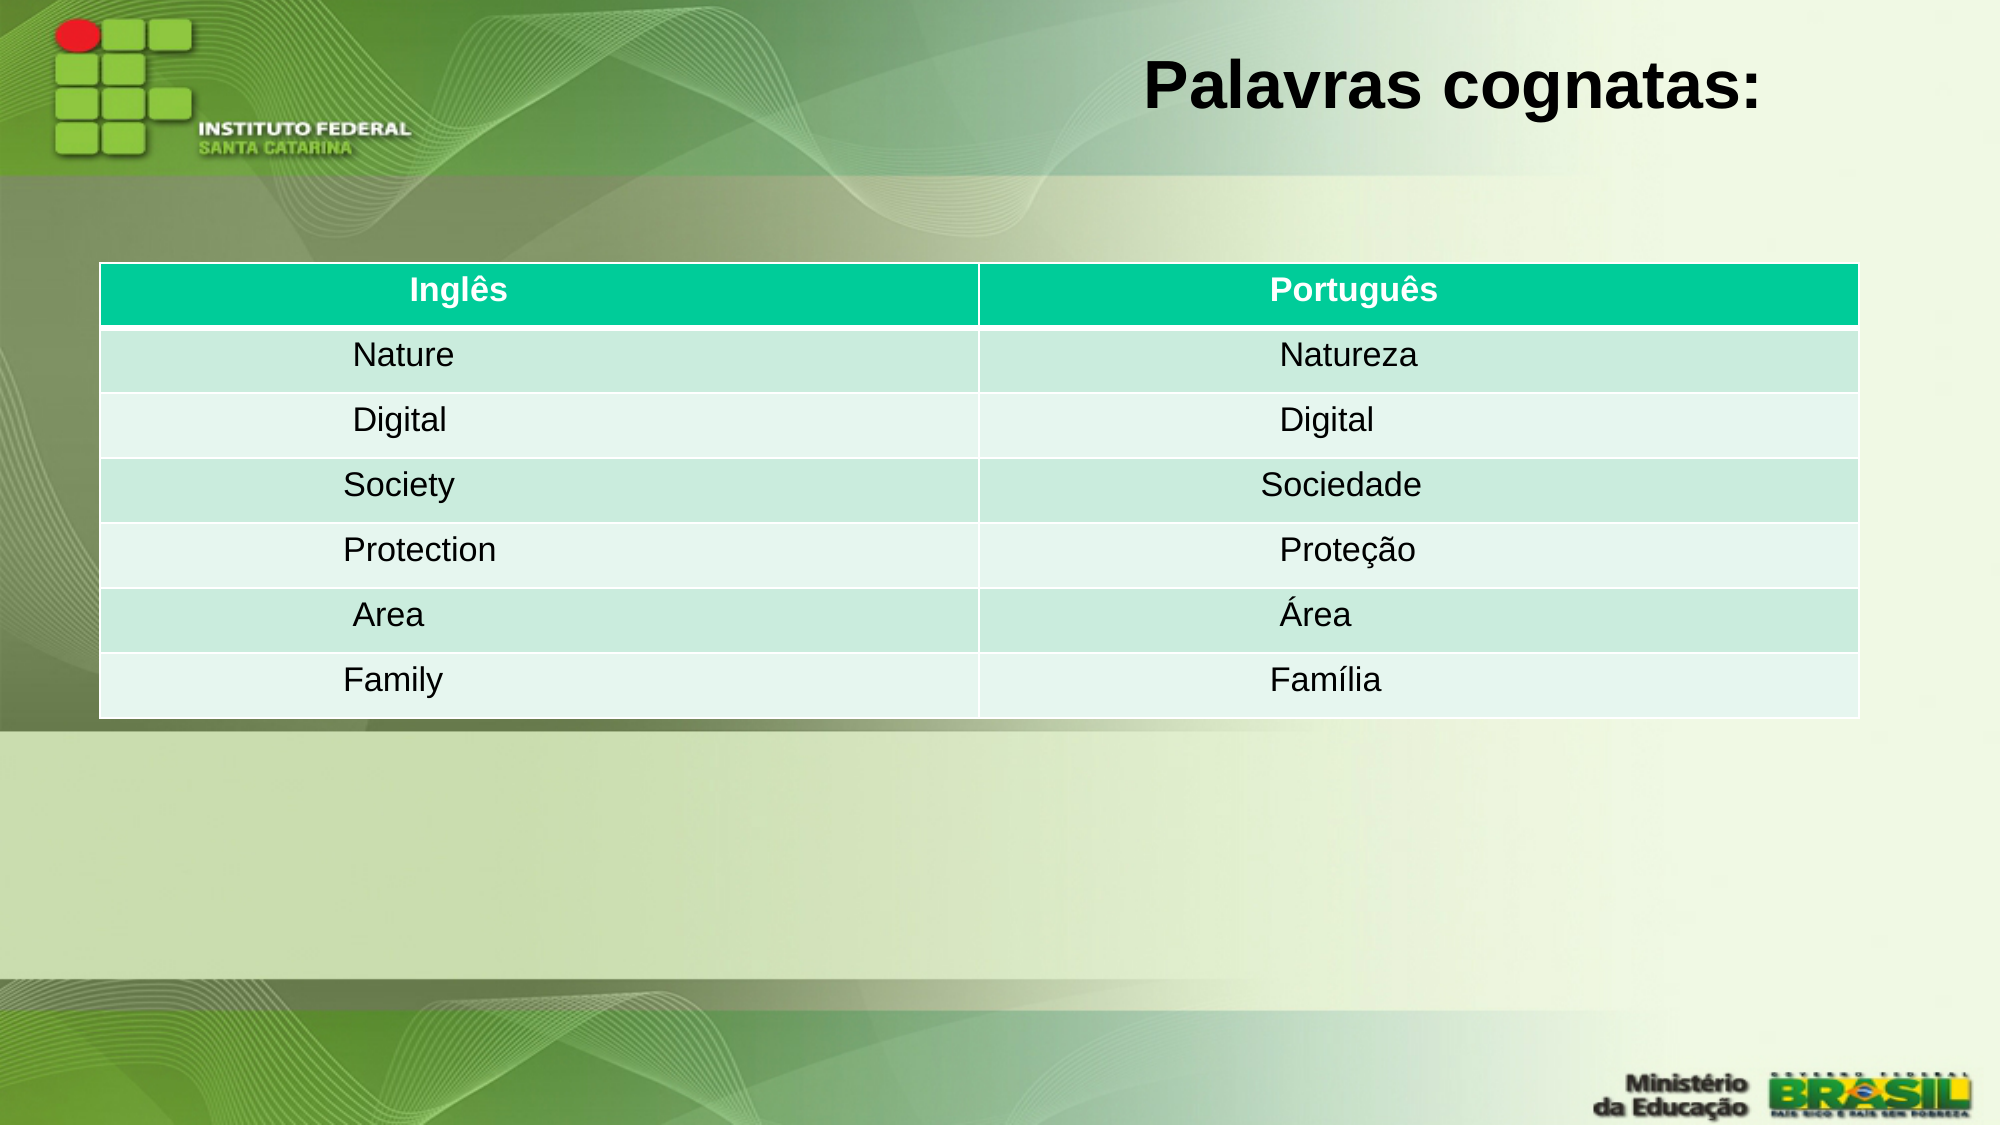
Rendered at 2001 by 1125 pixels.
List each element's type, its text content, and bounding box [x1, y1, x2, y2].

table_cell Sociedade [980, 459, 1858, 522]
table_cell Digital [980, 394, 1858, 457]
table_cell Natureza [980, 331, 1858, 392]
table_cell Society [101, 459, 978, 522]
title Palavras cognatas: [485, 0, 1928, 171]
table_cell Proteção [980, 524, 1858, 587]
table_cell Digital [101, 394, 978, 457]
table_cell Area [101, 589, 978, 652]
table_cell Protection [101, 524, 978, 587]
table_cell Família [980, 654, 1858, 717]
table_cell Área [980, 589, 1858, 652]
picture [0, 0, 2000, 1125]
table_cell Family [101, 654, 978, 717]
table_cell Nature [101, 331, 978, 392]
table_header Inglês [101, 264, 978, 325]
table_header Português [980, 264, 1858, 325]
